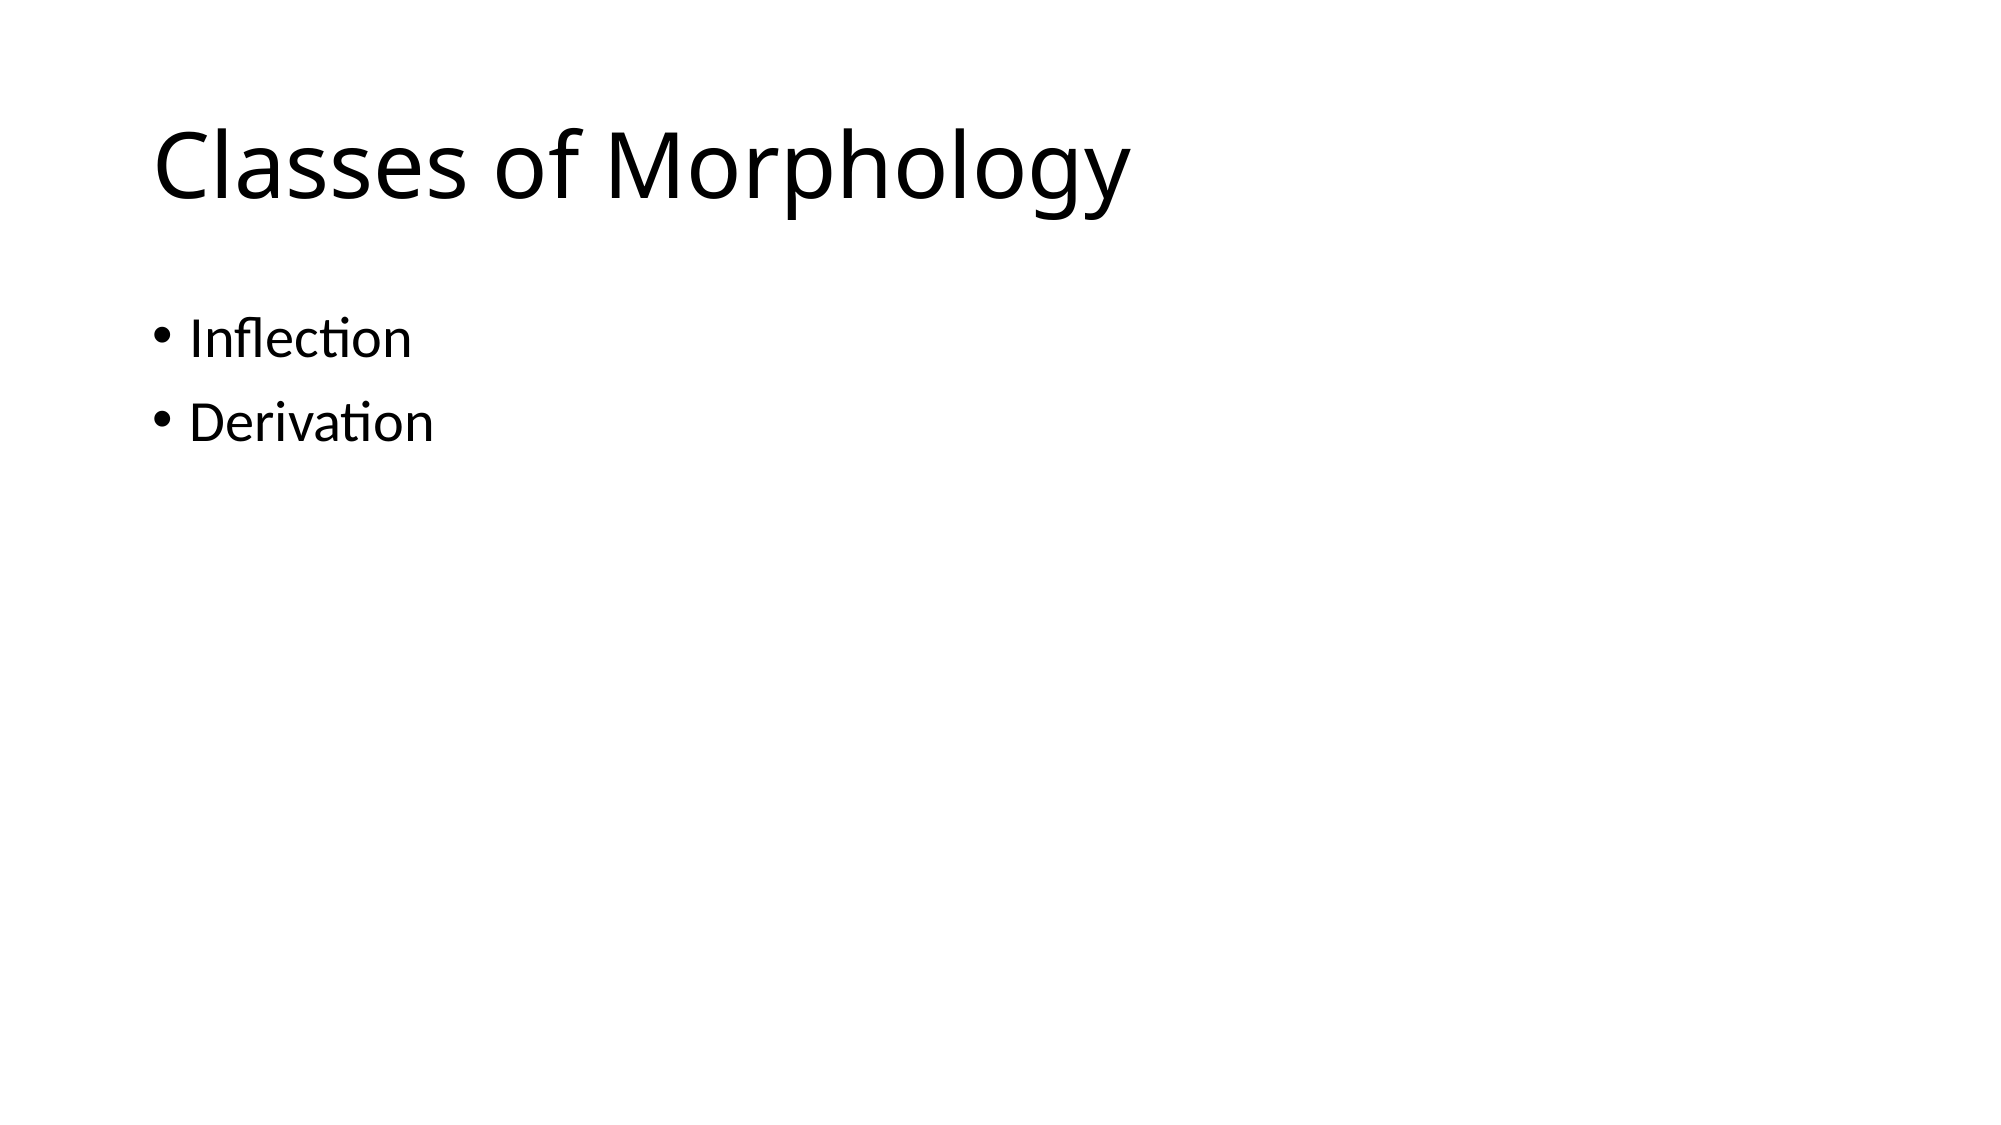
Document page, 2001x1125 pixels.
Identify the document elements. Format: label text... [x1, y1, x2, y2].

list Inflection Derivation [137, 299, 1863, 1014]
title Classes of Morphology [137, 59, 1863, 278]
